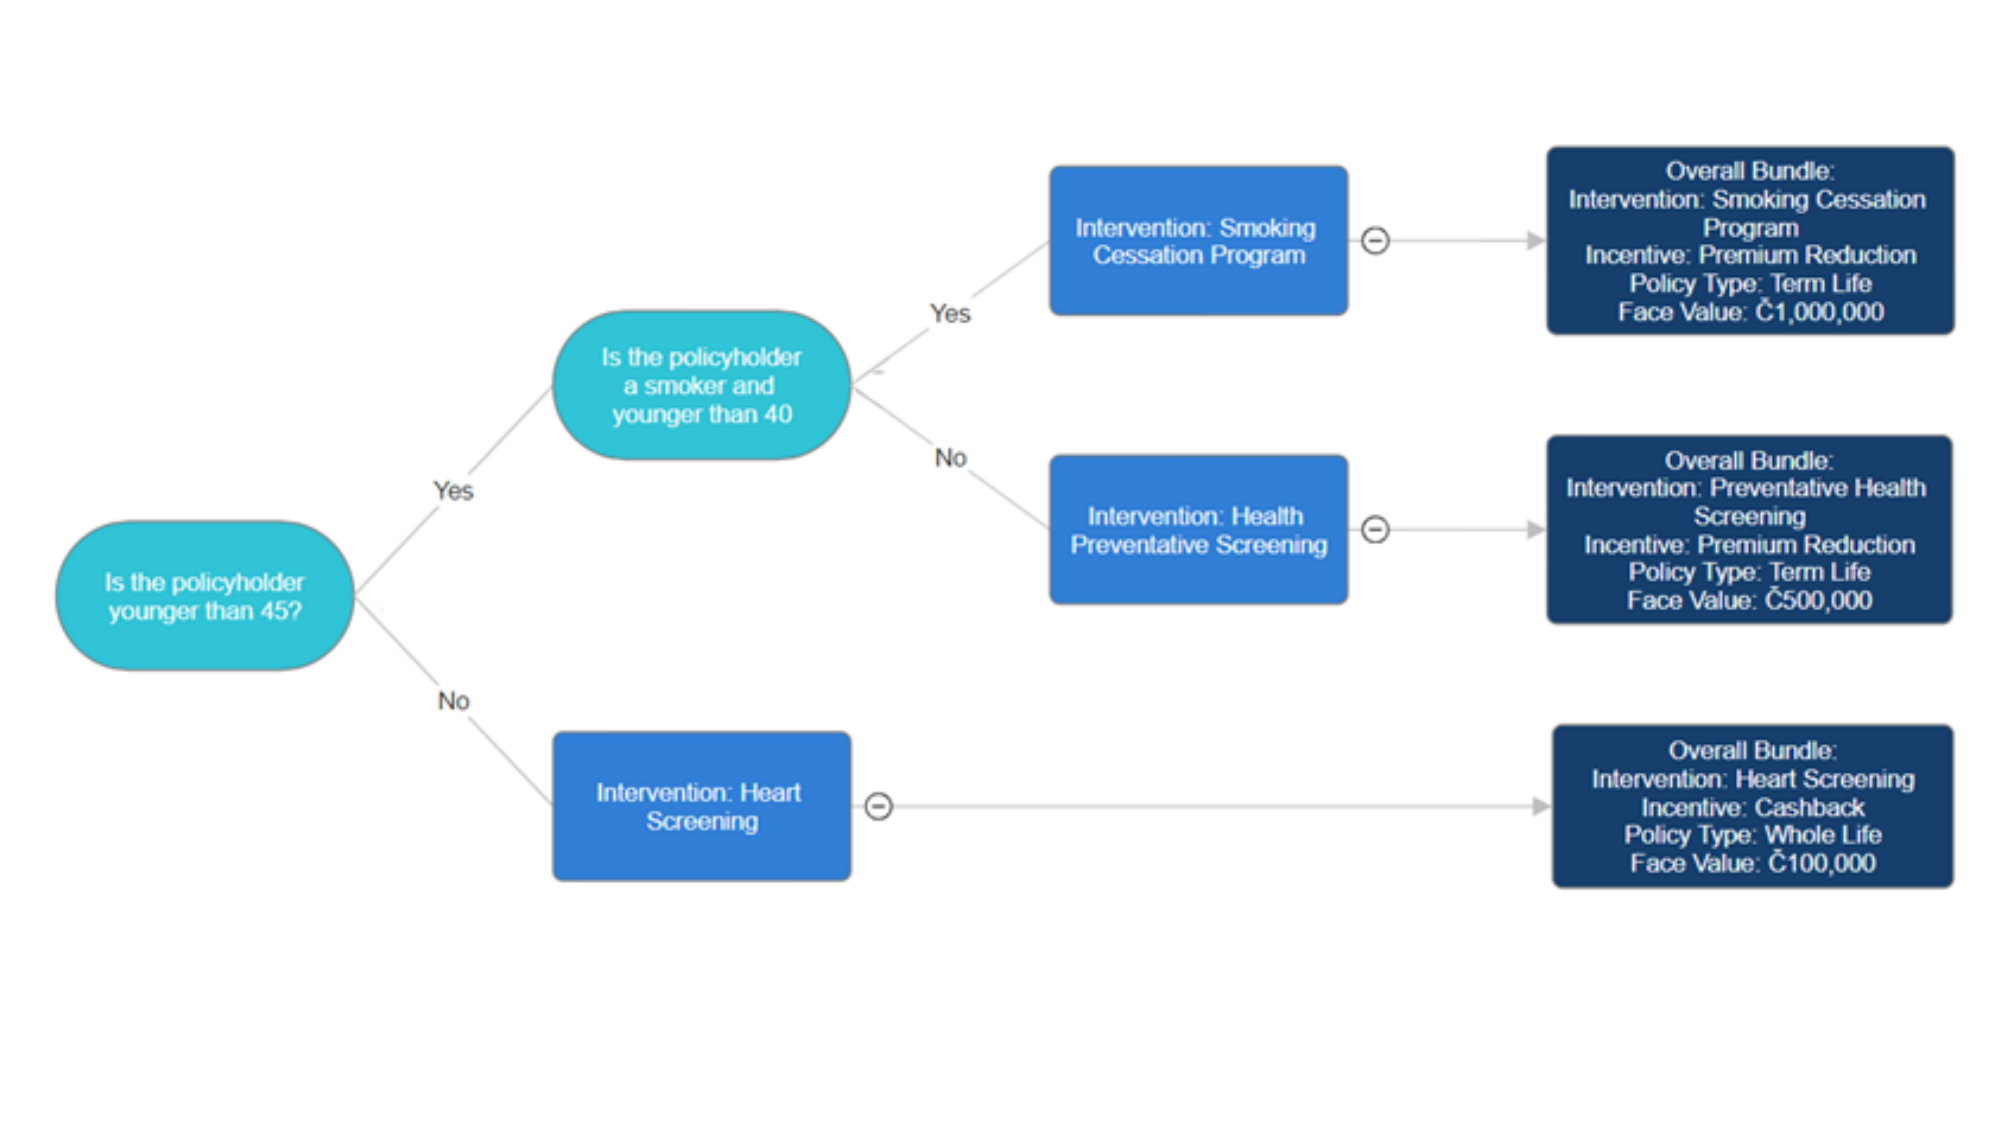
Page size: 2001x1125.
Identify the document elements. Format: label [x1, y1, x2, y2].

picture [0, 128, 2000, 928]
